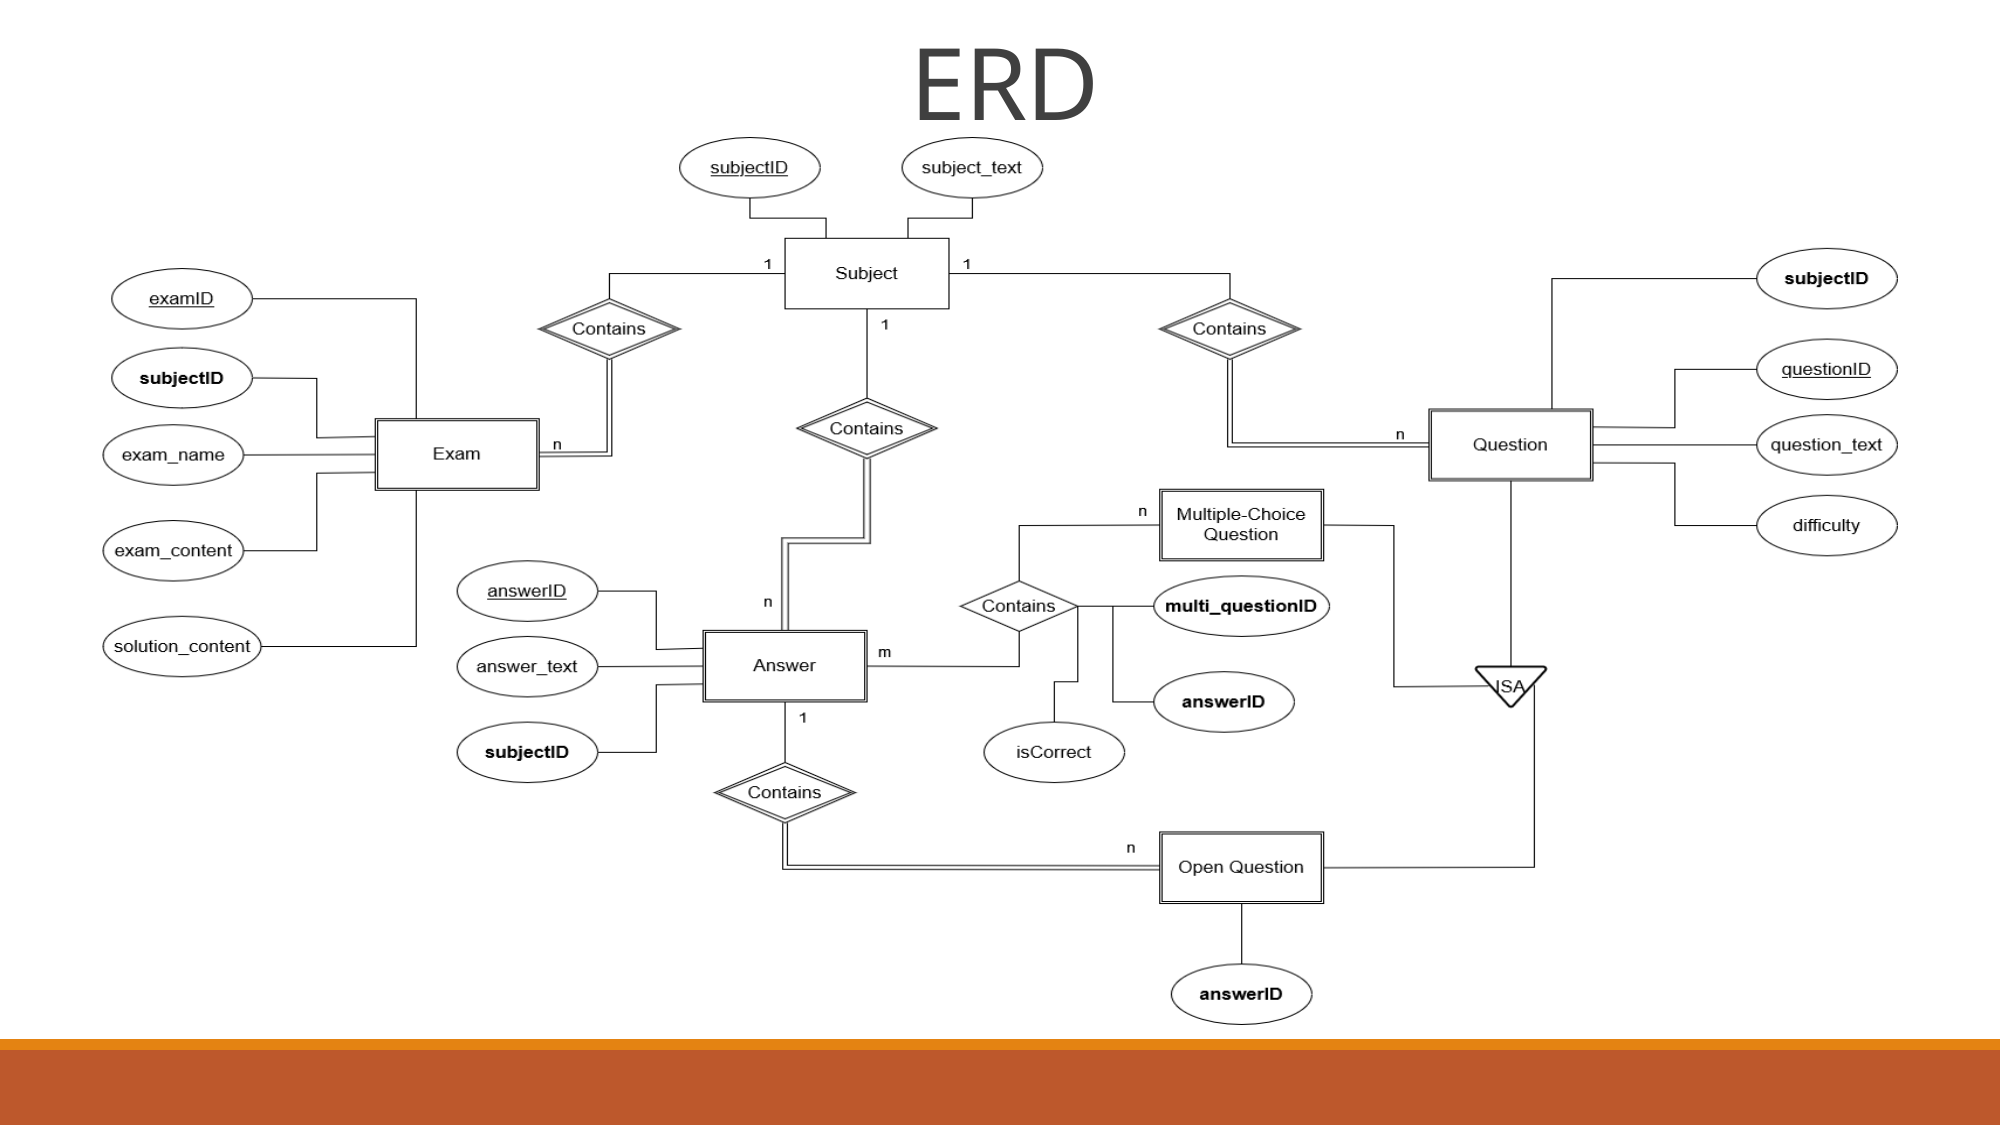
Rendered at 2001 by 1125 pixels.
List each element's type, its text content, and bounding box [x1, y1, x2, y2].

title ERD [180, 0, 1830, 133]
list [101, 137, 1899, 1026]
